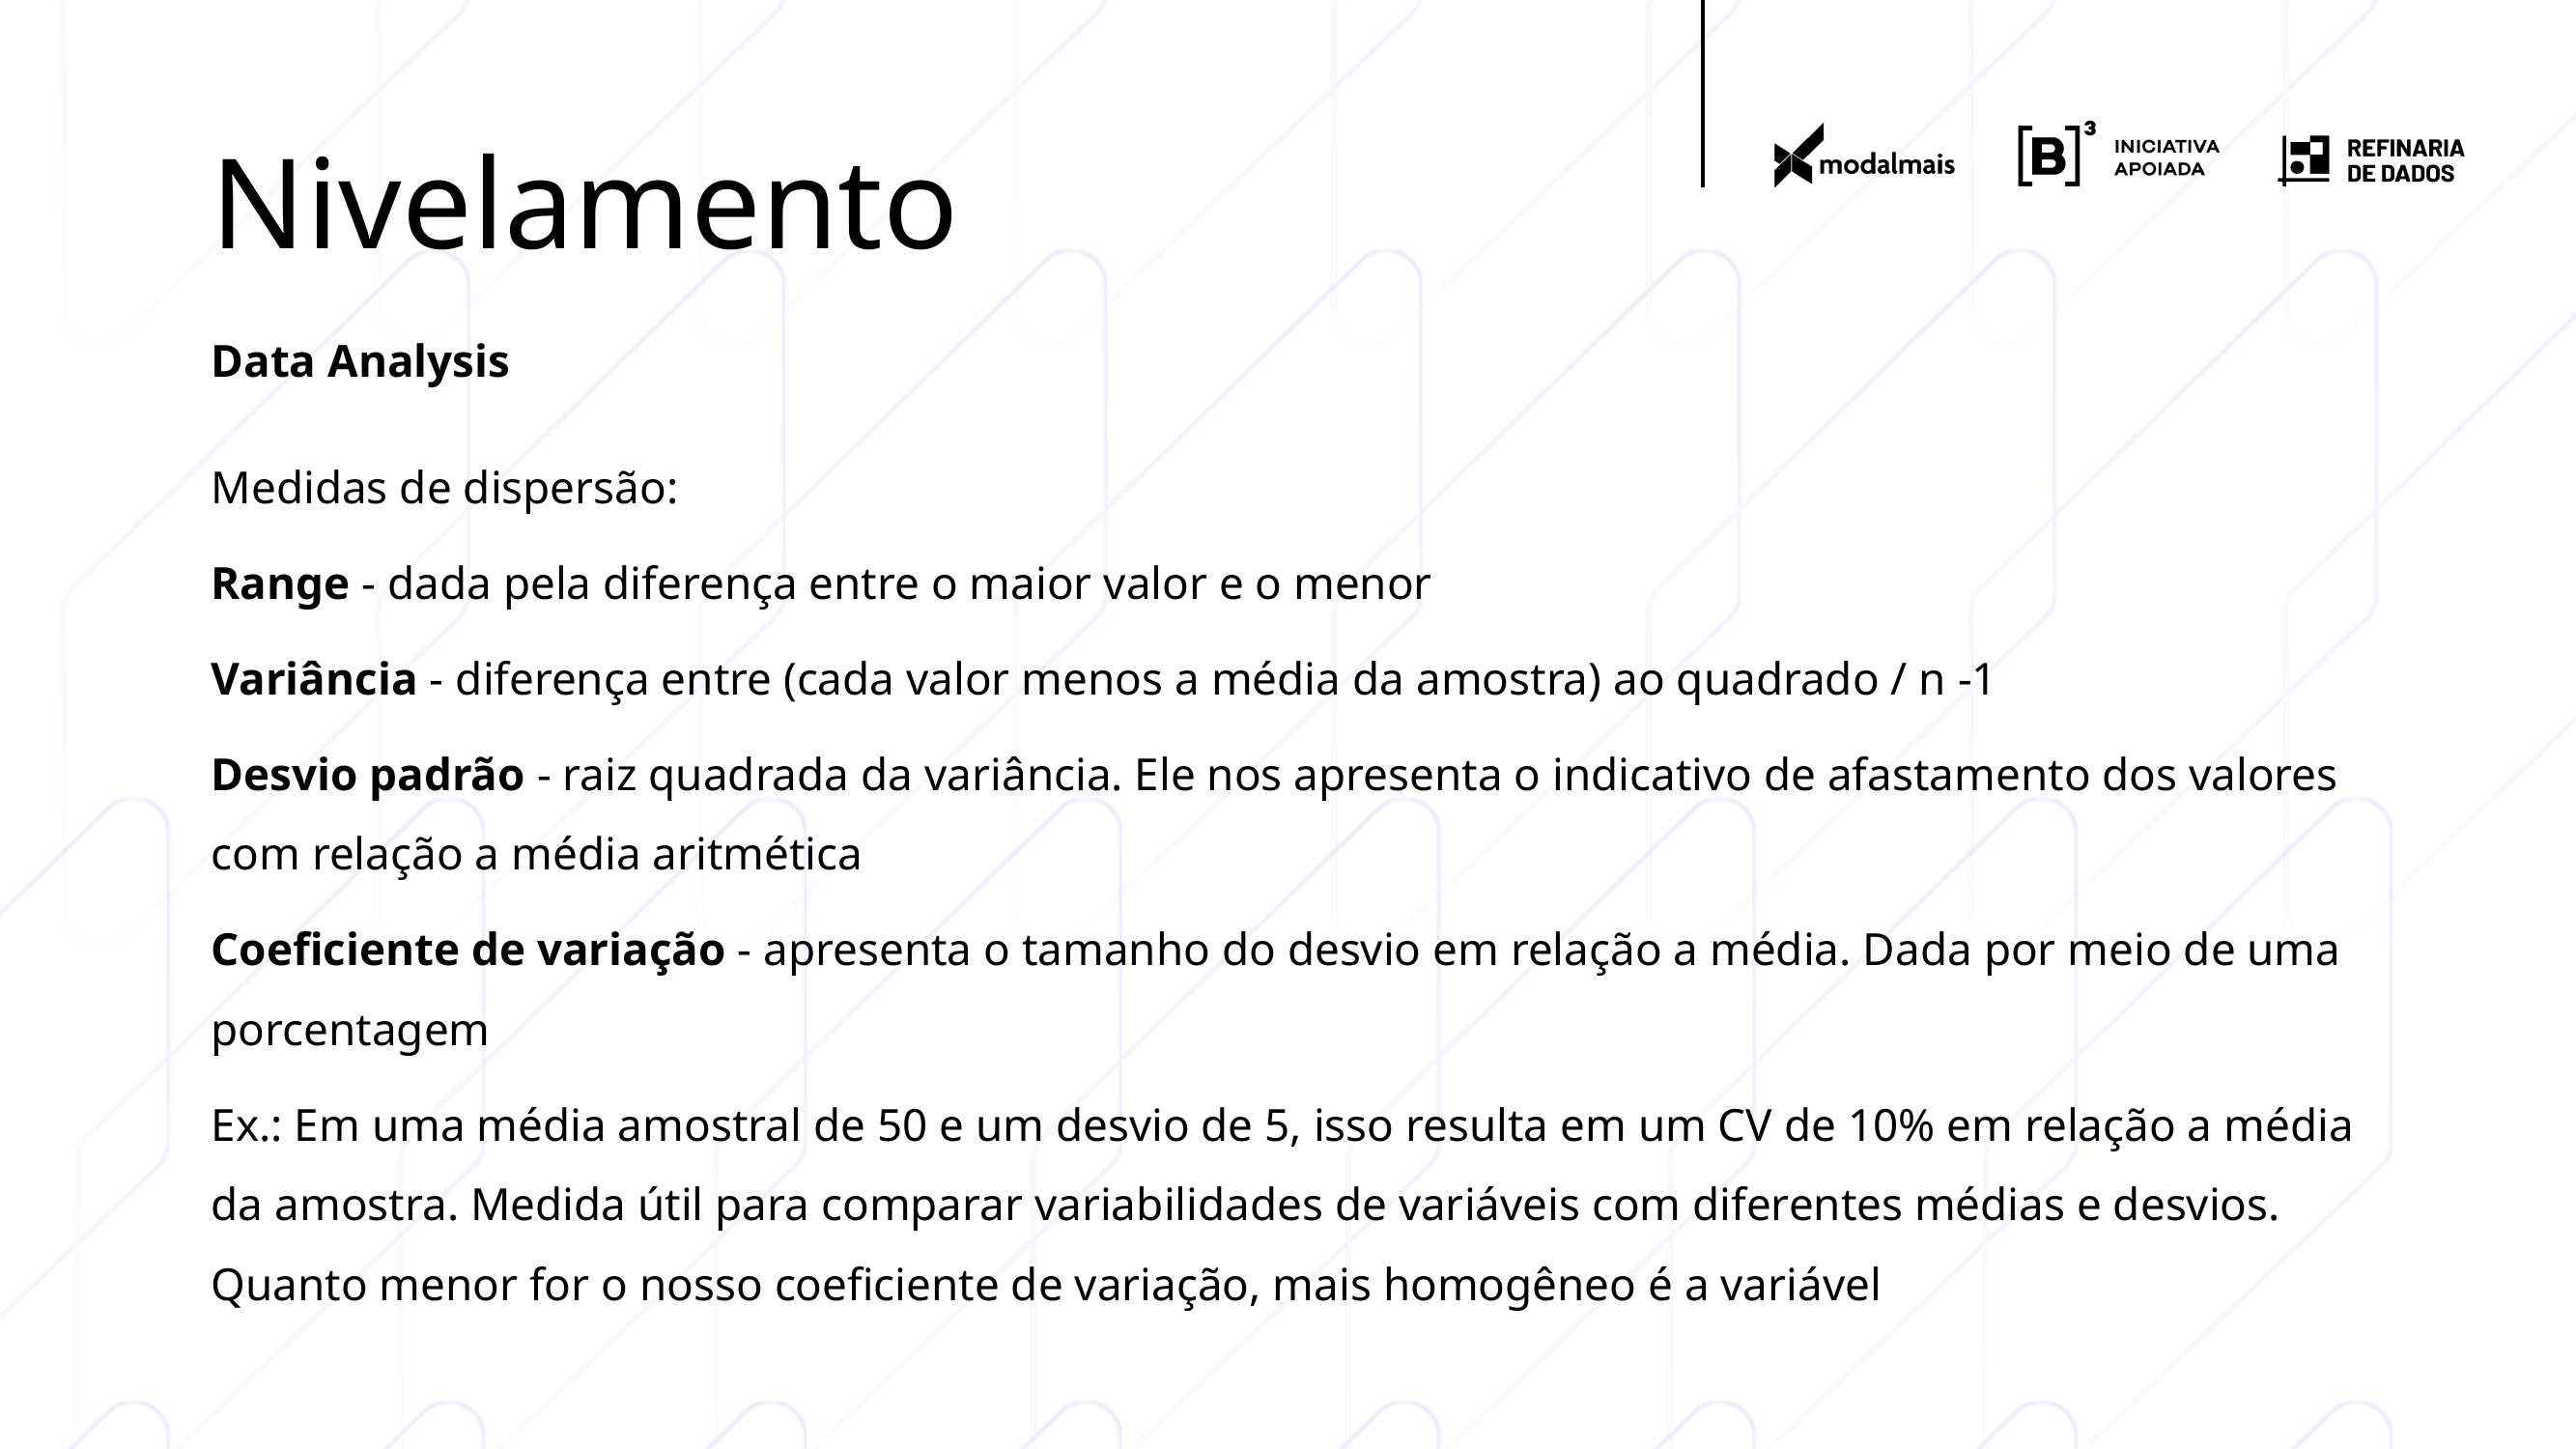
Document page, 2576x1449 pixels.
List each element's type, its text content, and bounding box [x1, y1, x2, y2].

text_box Data Analysis Medidas de dispersão: Range - dada pela diferença entre o maior valor e o menor Variância - diferença entre (cada valor menos a média da amostra) ao quadrado / n -1 Desvio padrão - raiz quadrada da variância. Ele nos apresenta o indicativo de afastamento dos valores com relação a média aritmética Coeficiente de variação - apresenta o tamanho do desvio em relação a média. Dada por meio de uma porcentagem Ex.: Em uma média amostral de 50 e um desvio de 5, isso resulta em um CV de 10% em relação a média da amostra. Medida útil para comparar variabilidades de variáveis com diferentes médias e desvios. Quanto menor for o nosso coeficiente de variação, mais homogêneo é a variável [196, 325, 2405, 1397]
title Nivelamento [197, 133, 1659, 260]
picture [1774, 120, 2465, 187]
